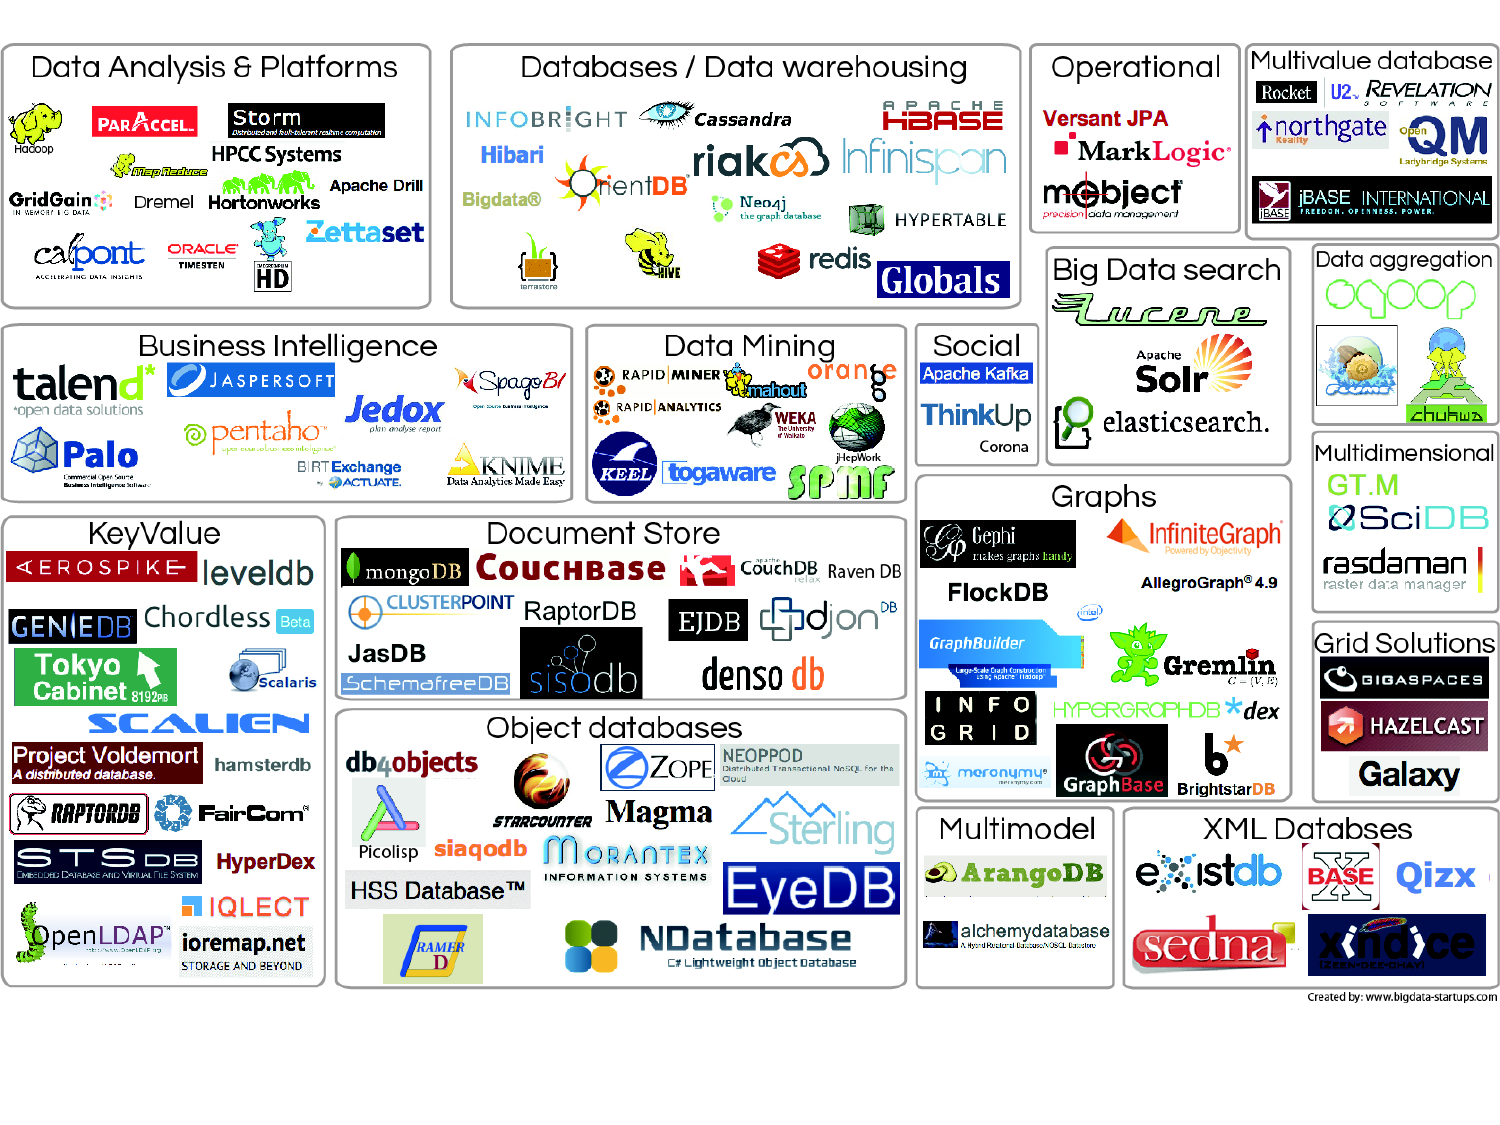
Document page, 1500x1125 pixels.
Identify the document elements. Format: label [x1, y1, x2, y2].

picture [0, 30, 1500, 1003]
